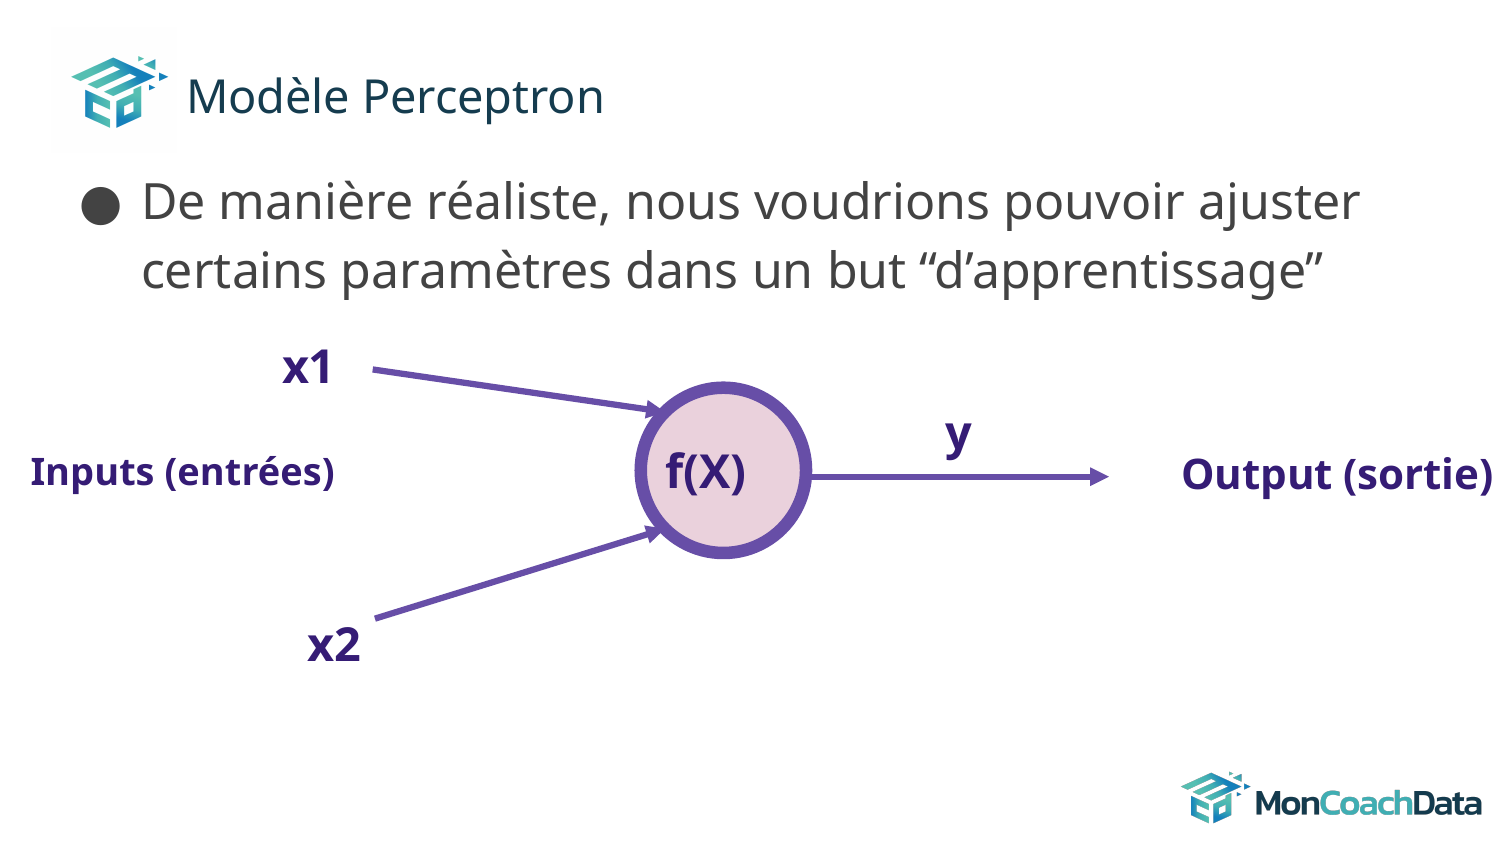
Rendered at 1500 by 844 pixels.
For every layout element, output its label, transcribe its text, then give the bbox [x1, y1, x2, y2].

title y [930, 384, 1077, 476]
text_box [655, 518, 791, 553]
text_box [797, 432, 807, 508]
title Inputs (entrées) [15, 429, 366, 524]
list De manière réaliste, nous voudrions pouvoir ajuster certains paramètres dans un but “d’apprentissage” [51, 151, 1476, 712]
title x1 [267, 318, 414, 412]
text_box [372, 369, 666, 413]
title f(X) [650, 423, 797, 518]
title Output (sortie) [1166, 429, 1500, 524]
text_box [640, 432, 650, 509]
text_box [655, 387, 792, 423]
picture [1162, 750, 1500, 844]
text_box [374, 528, 666, 619]
picture [51, 27, 177, 151]
title x2 [292, 596, 439, 691]
title Modèle Perceptron [171, 48, 1449, 143]
